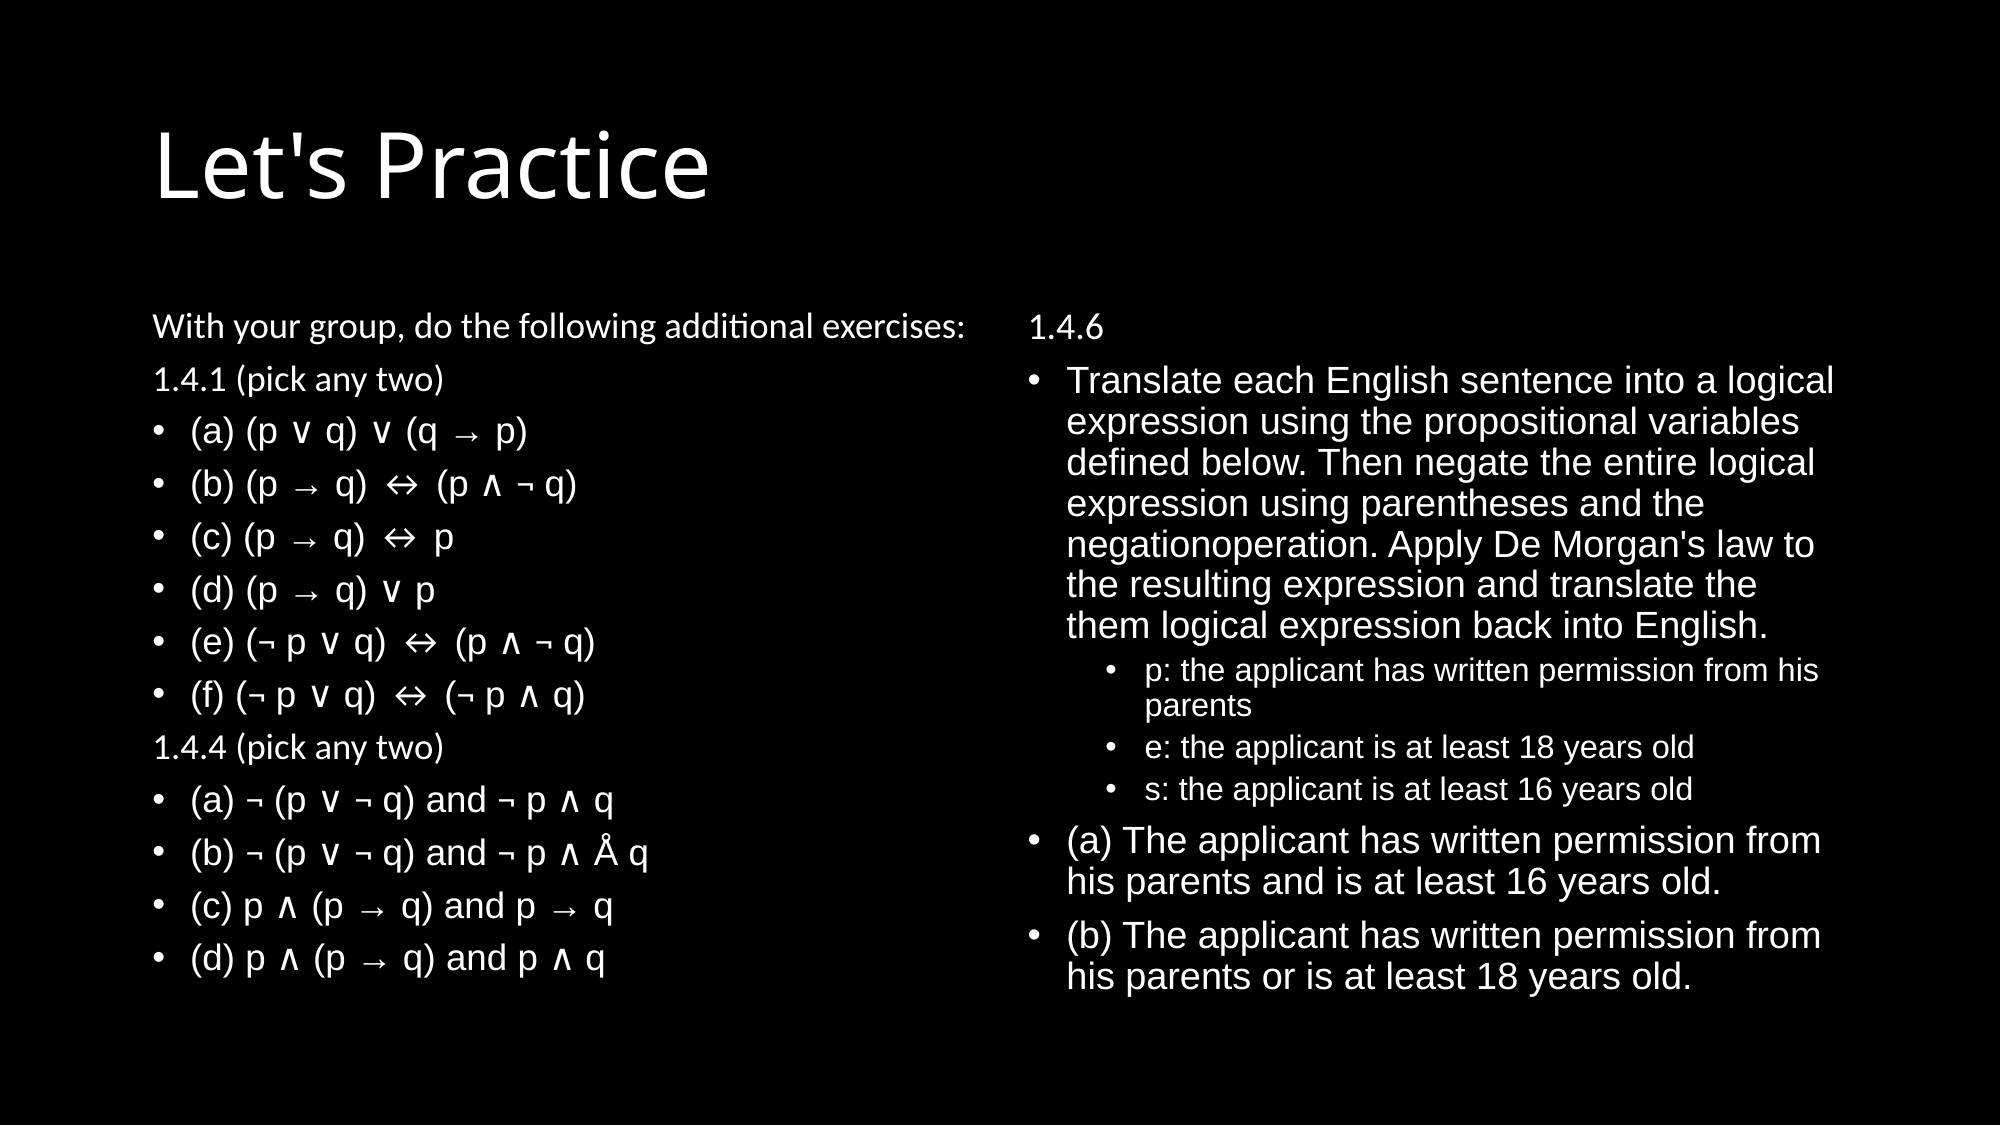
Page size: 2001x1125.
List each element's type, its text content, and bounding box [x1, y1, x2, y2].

list 1.4.6 Translate each English sentence into a logical expression using the propositional variables defined below. Then negate the entire logical expression using parentheses and the negationoperation. Apply De Morgan's law to the resulting expression and translate the them logical expression back into English. p: the applicant has written permission from his parents e: the applicant is at least 18 years old s: the applicant is at least 16 years old (a) The applicant has written permission from his parents and is at least 16 years old. (b) The applicant has written permission from his parents or is at least 18 years old. [1012, 299, 1863, 1014]
list With your group, do the following additional exercises: 1.4.1 (pick any two) (a) (p ∨ q) ∨ (q → p) (b) (p → q) ↔ (p ∧ ¬ q) (c) (p → q) ↔ p (d) (p → q) ∨ p (e) (¬ p ∨ q) ↔ (p ∧ ¬ q) (f) (¬ p ∨ q) ↔ (¬ p ∧ q) 1.4.4 (pick any two) (a) ¬ (p ∨ ¬ q) and ¬ p ∧ q (b) ¬ (p ∨ ¬ q) and ¬ p ∧ Å q (c) p ∧ (p → q) and p → q (d) p ∧ (p → q) and p ∧ q [137, 299, 988, 1014]
title Let's Practice [137, 59, 1863, 278]
